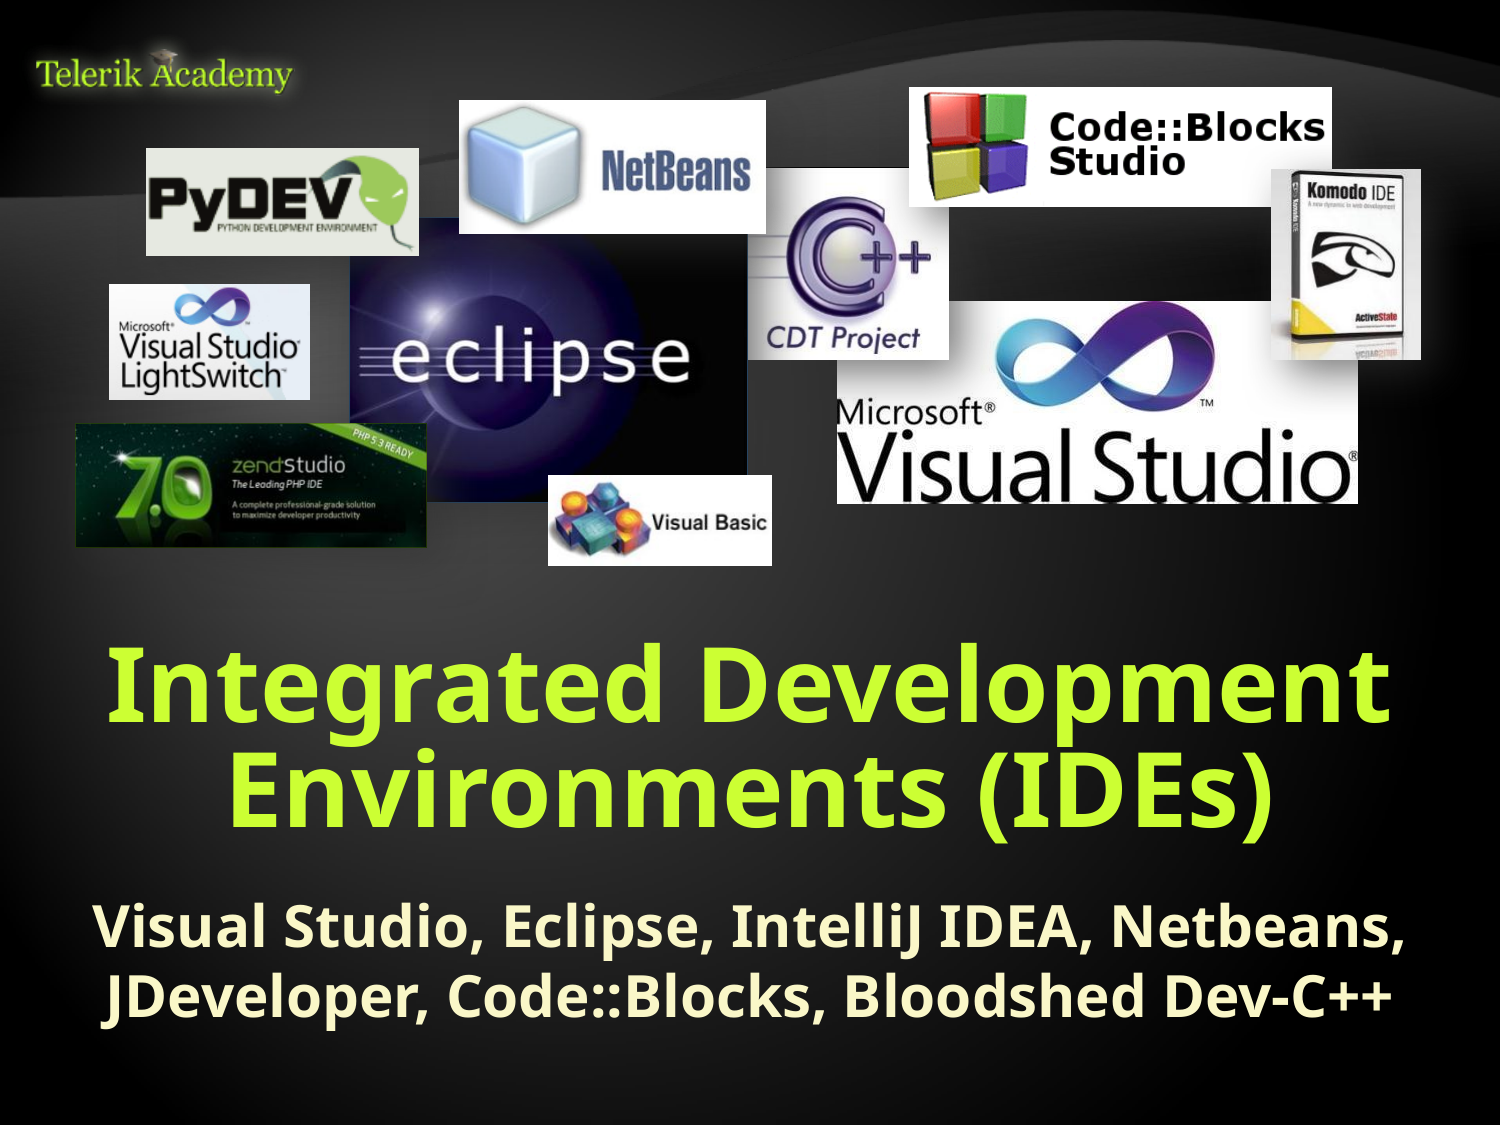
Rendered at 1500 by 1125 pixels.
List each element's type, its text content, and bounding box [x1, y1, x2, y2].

title Integrated Development Environments (IDEs) [75, 637, 1425, 850]
picture [0, 0, 1500, 1125]
subtitle Visual Studio, Eclipse, IntelliJ IDEA, Netbeans, JDeveloper, Code::Blocks, Bloodshed Dev-C++ [75, 881, 1425, 1038]
